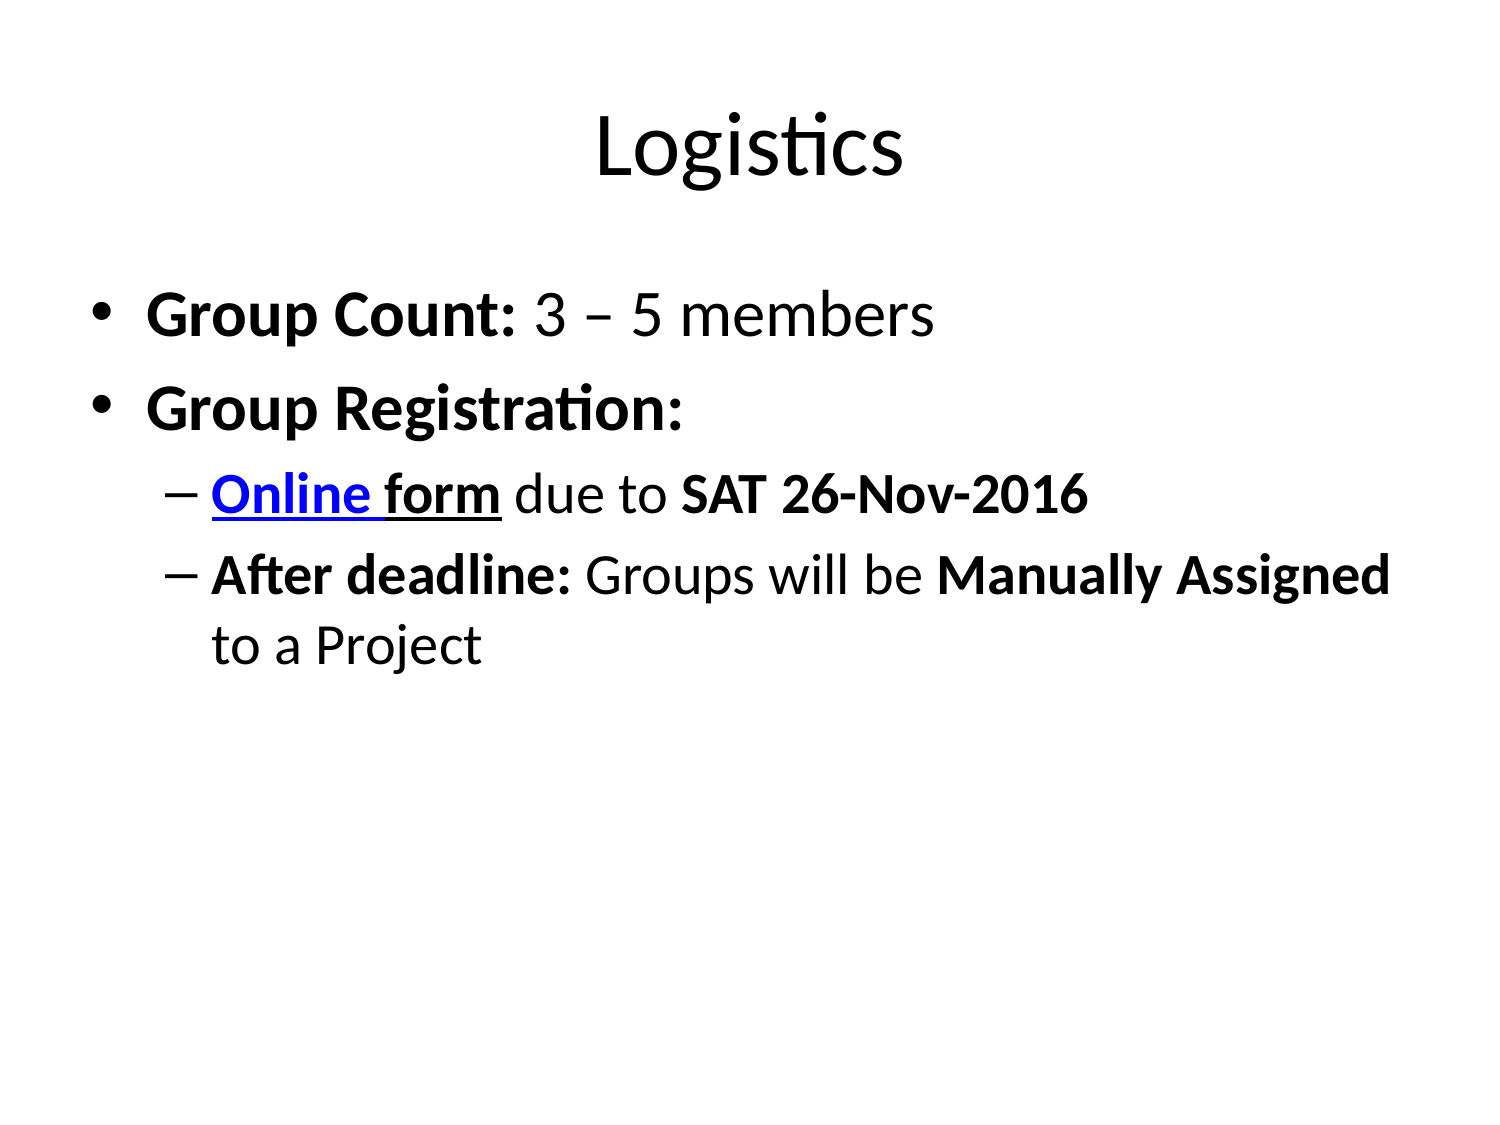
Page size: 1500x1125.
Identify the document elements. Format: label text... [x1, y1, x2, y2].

list Group Count: 3 – 5 members Group Registration: Online form due to SAT 26-Nov-2016 After deadline: Groups will be Manually Assigned to a Project [75, 262, 1425, 1005]
title Logistics [75, 45, 1425, 233]
